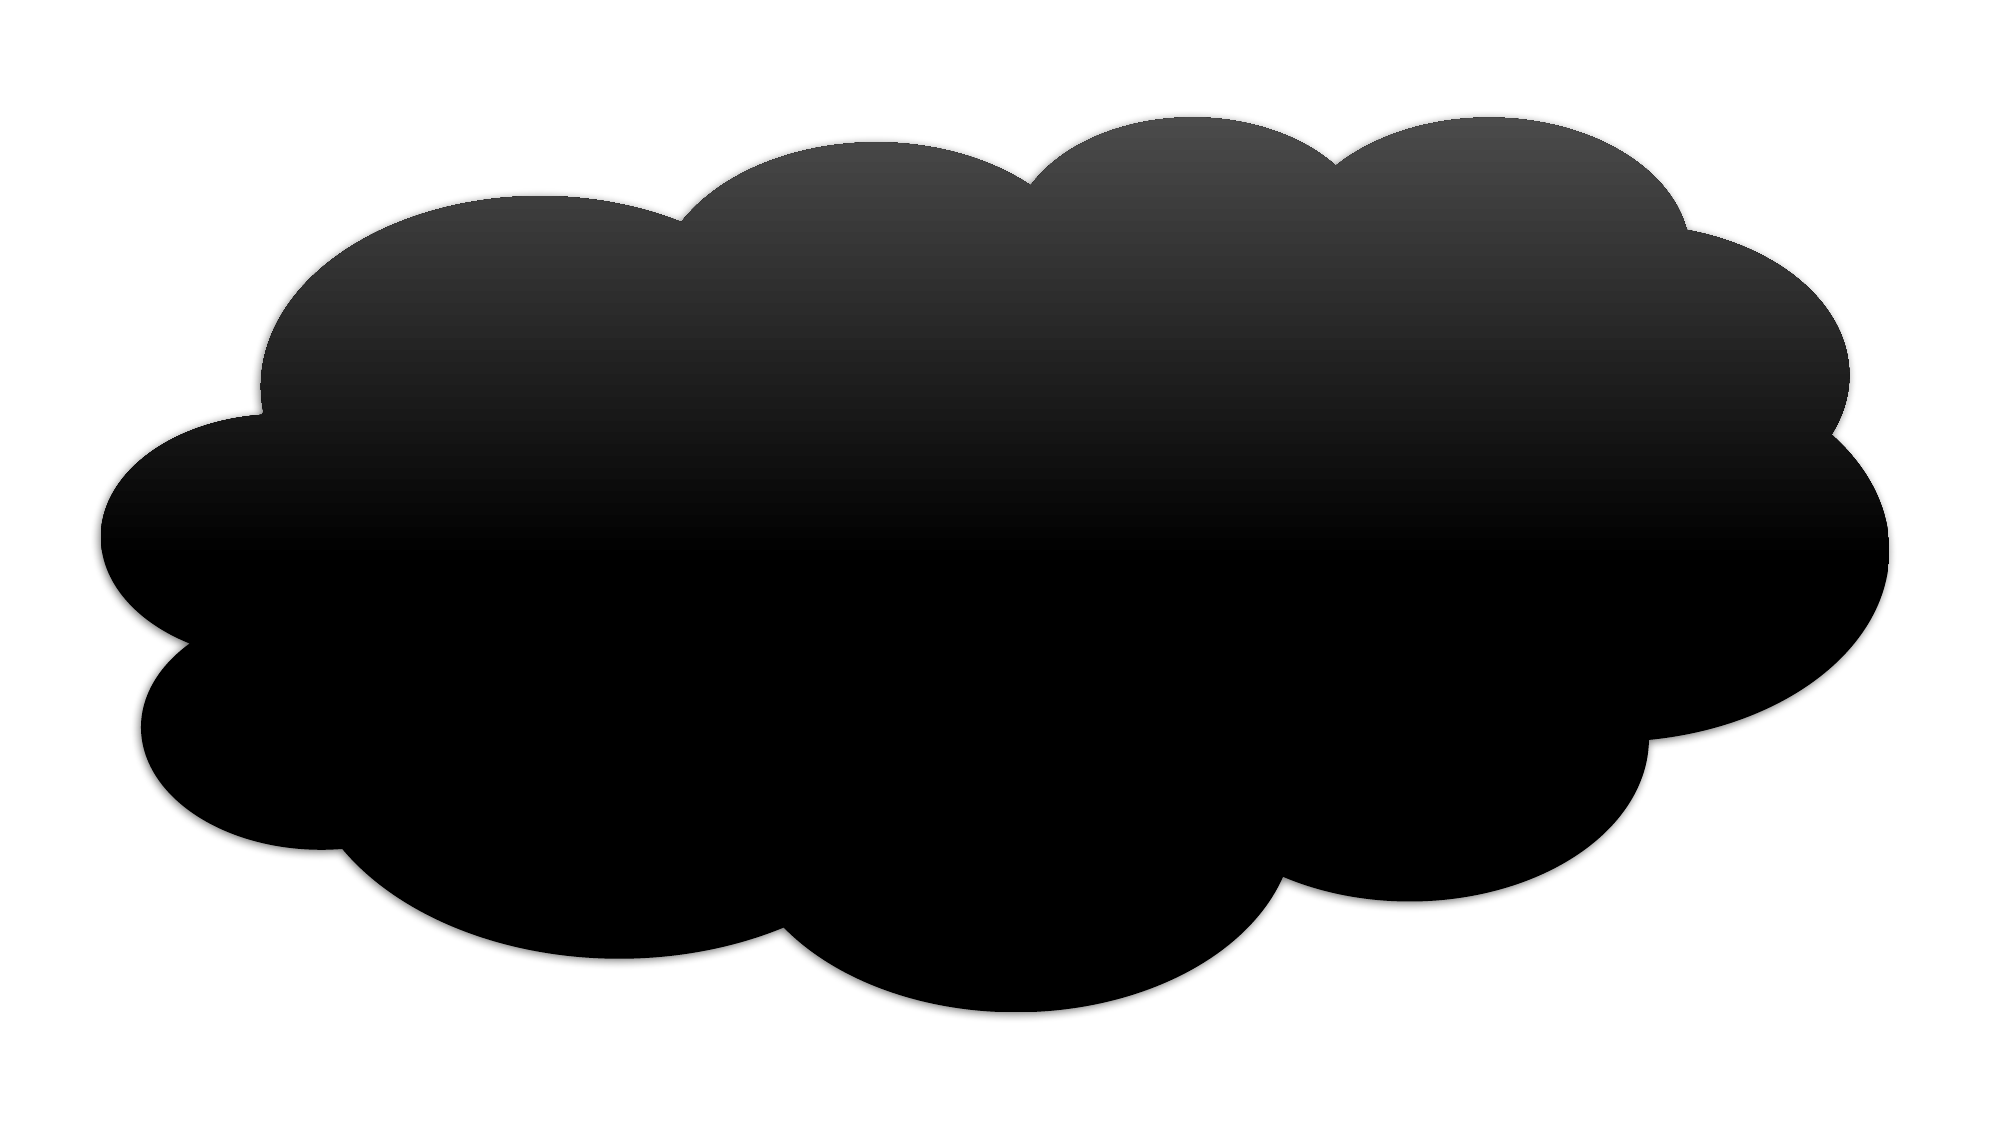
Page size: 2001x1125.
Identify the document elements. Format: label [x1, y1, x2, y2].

text_box [100, 117, 1890, 1013]
